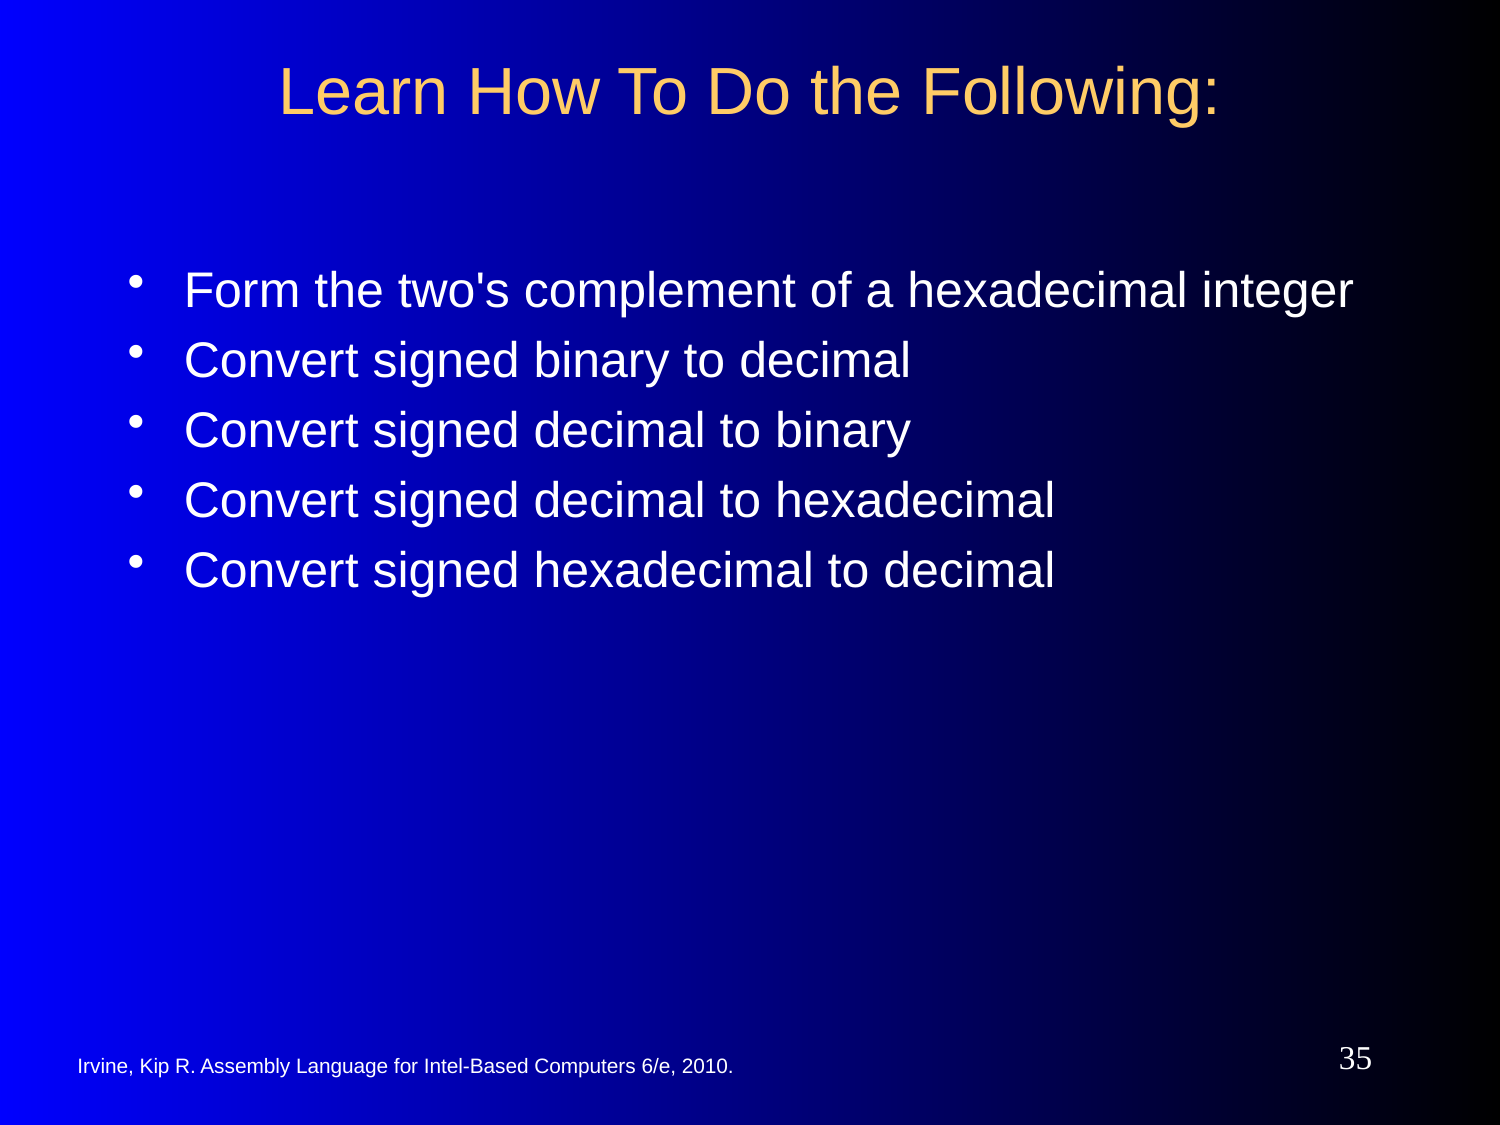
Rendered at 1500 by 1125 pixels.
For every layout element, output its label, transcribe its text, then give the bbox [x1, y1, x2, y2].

title Learn How To Do the Following: [112, 37, 1388, 138]
footer Irvine, Kip R. Assembly Language for Intel-Based Computers 6/e, 2010. [62, 1039, 776, 1091]
slide_number 35 [1224, 1024, 1388, 1088]
list Form the two's complement of a hexadecimal integer Convert signed binary to decimal Convert signed decimal to binary Convert signed decimal to hexadecimal Convert signed hexadecimal to decimal [112, 249, 1388, 851]
